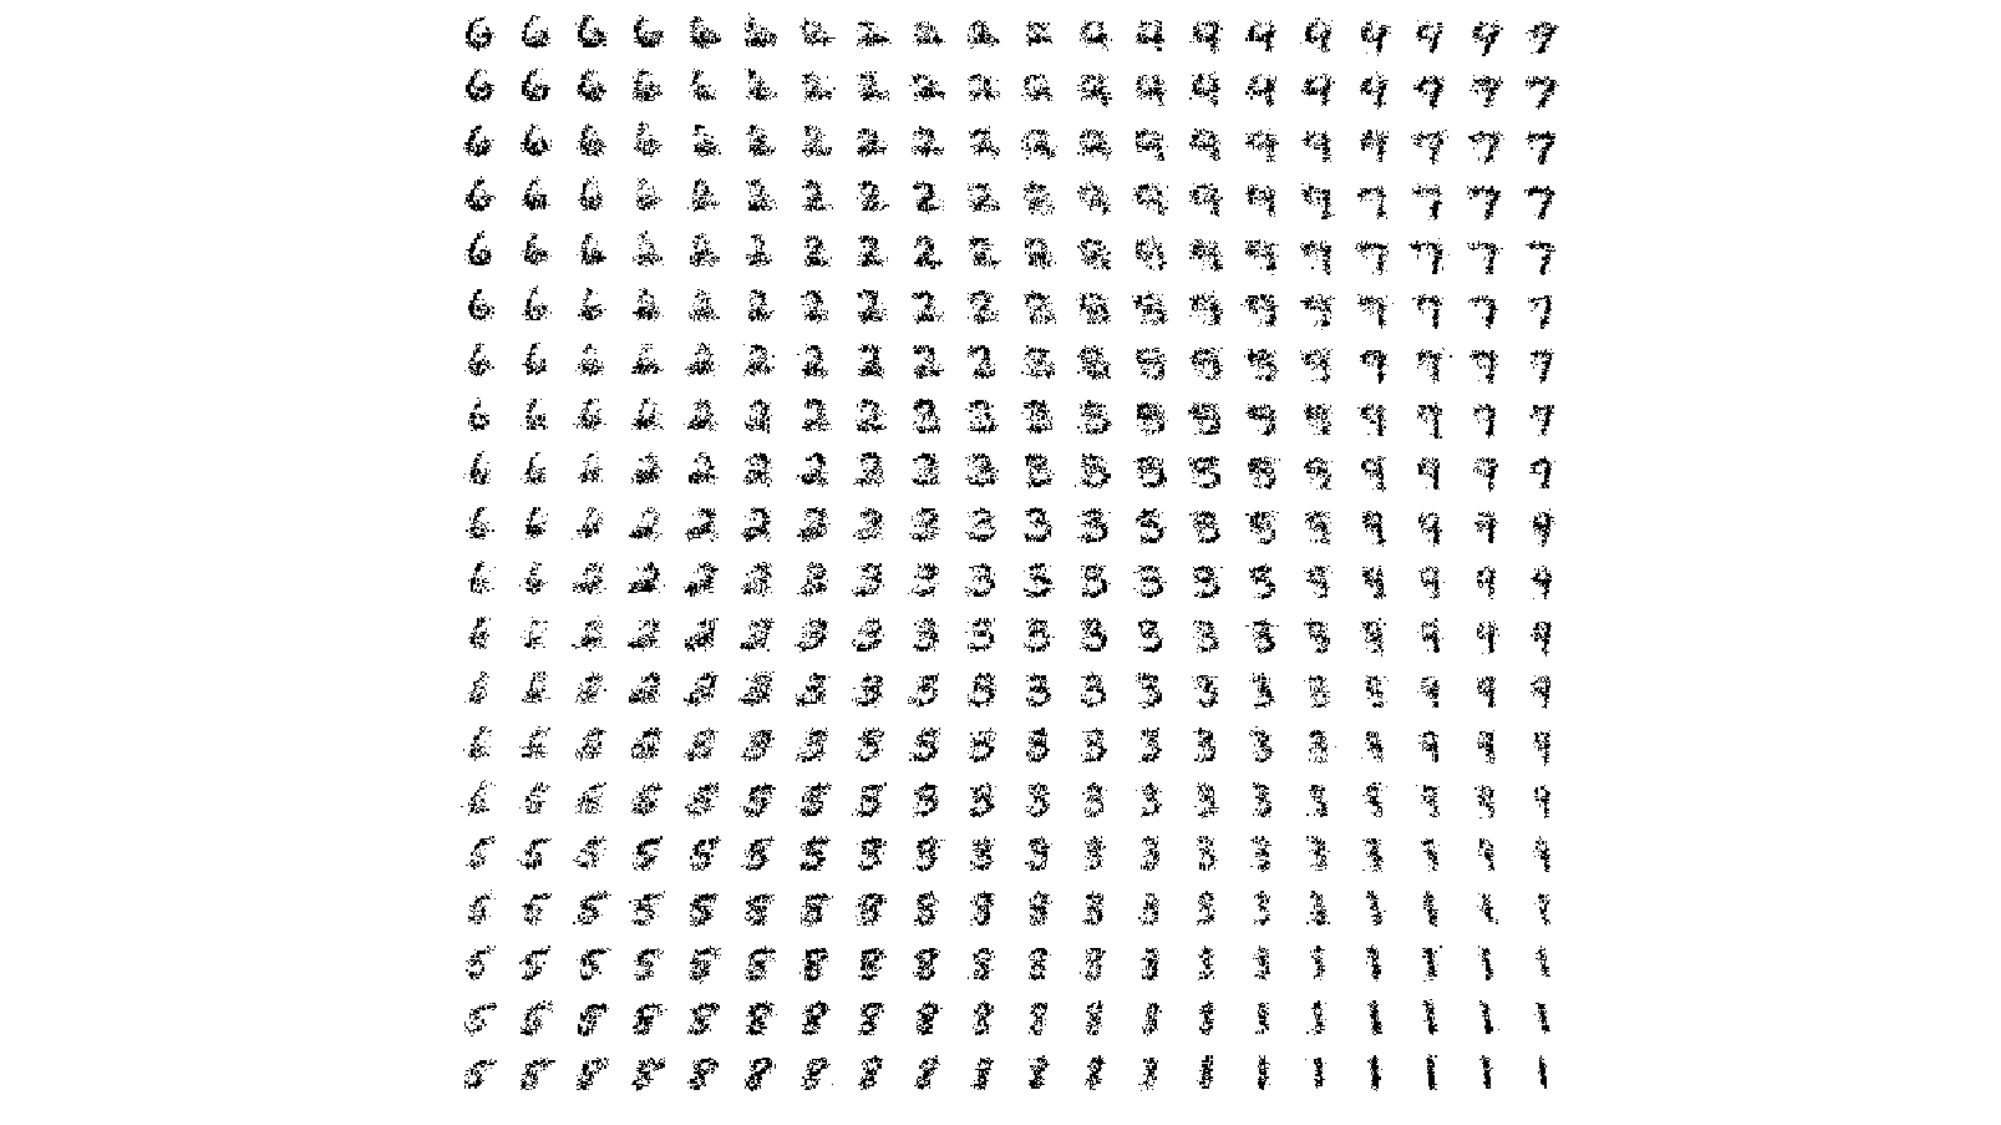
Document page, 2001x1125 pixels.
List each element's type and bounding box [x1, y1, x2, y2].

picture [421, 0, 1579, 1125]
